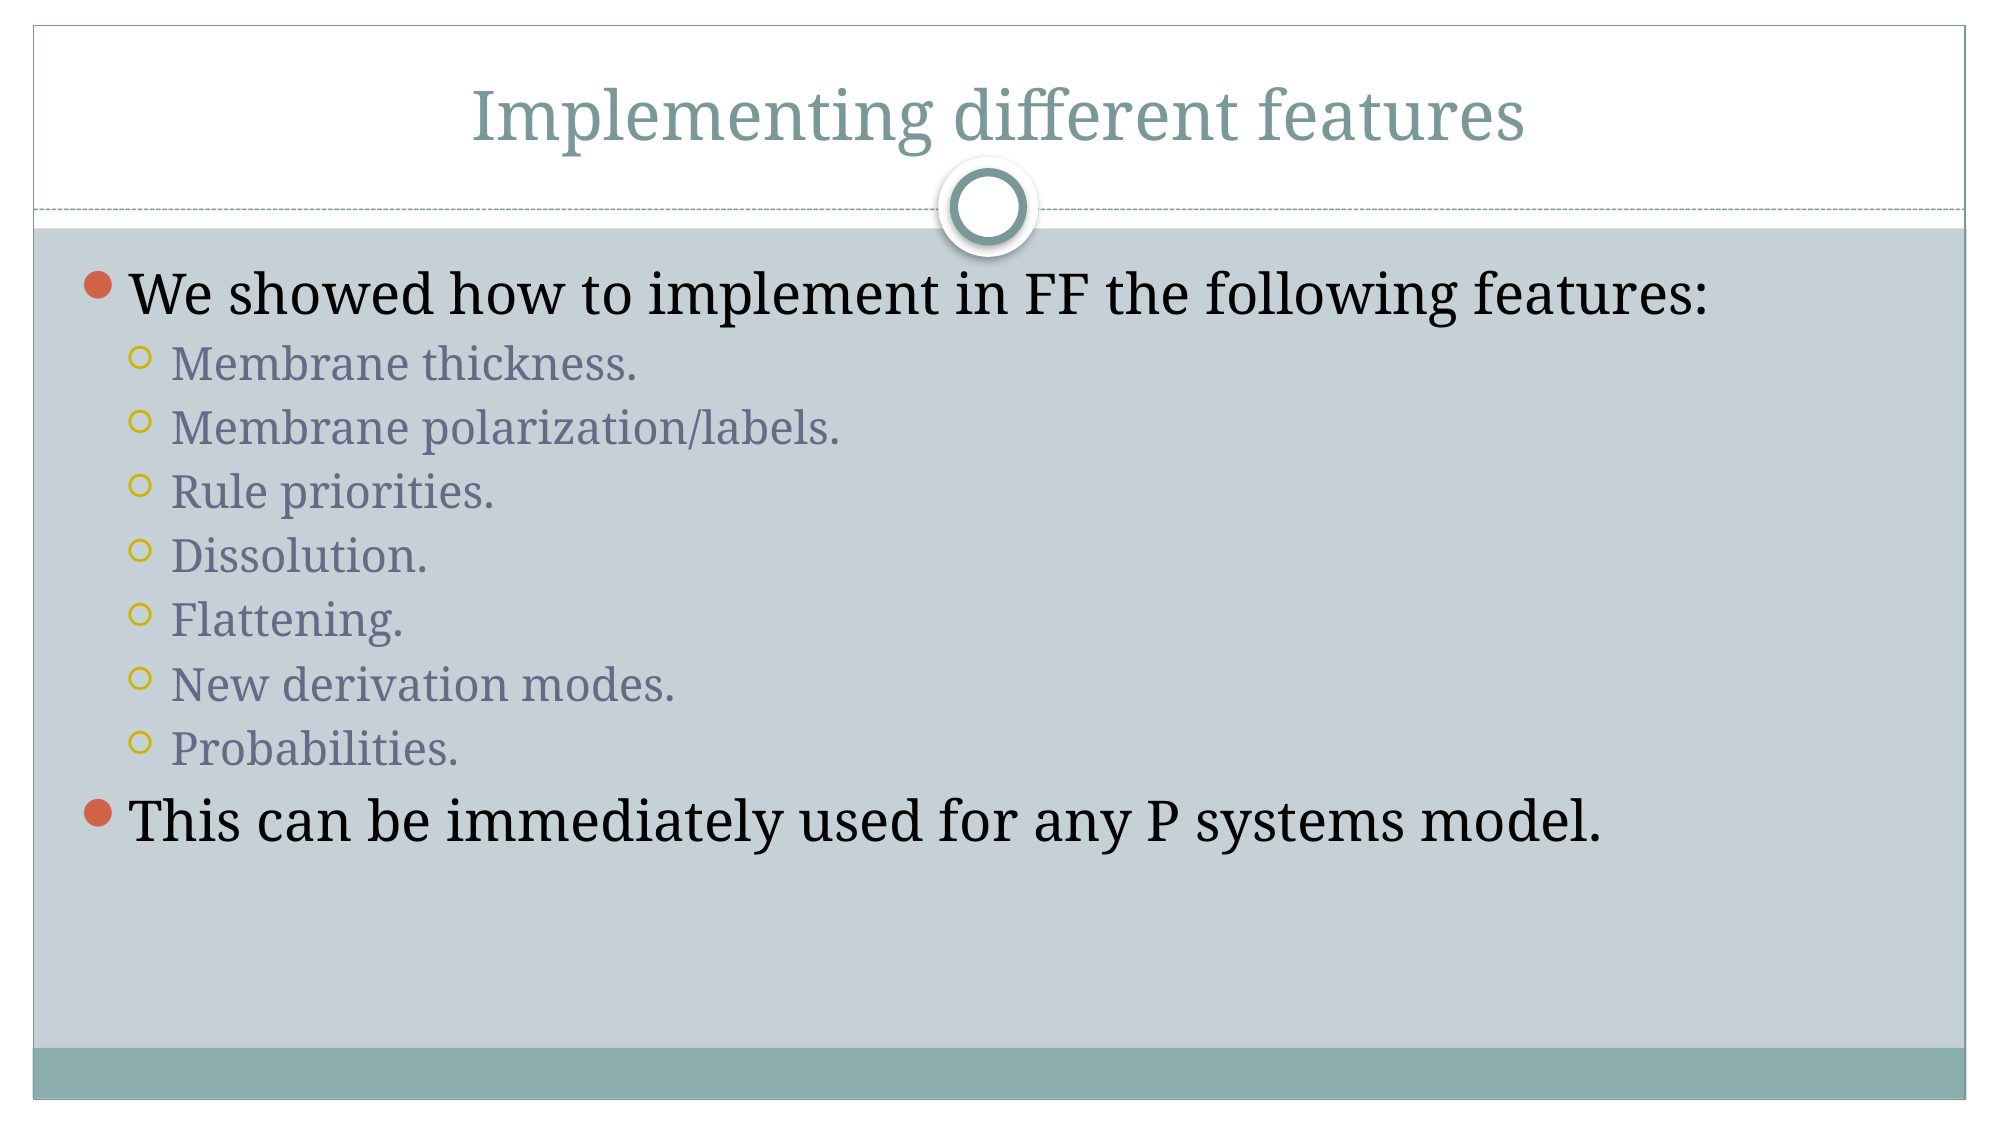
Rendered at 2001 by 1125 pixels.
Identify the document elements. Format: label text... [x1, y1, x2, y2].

title Implementing different features [66, 37, 1933, 162]
list We showed how to implement in FF the following features: Membrane thickness. Membrane polarization/labels. Rule priorities. Dissolution. Flattening. New derivation modes. Probabilities. This can be immediately used for any P systems model. [66, 250, 1926, 1001]
